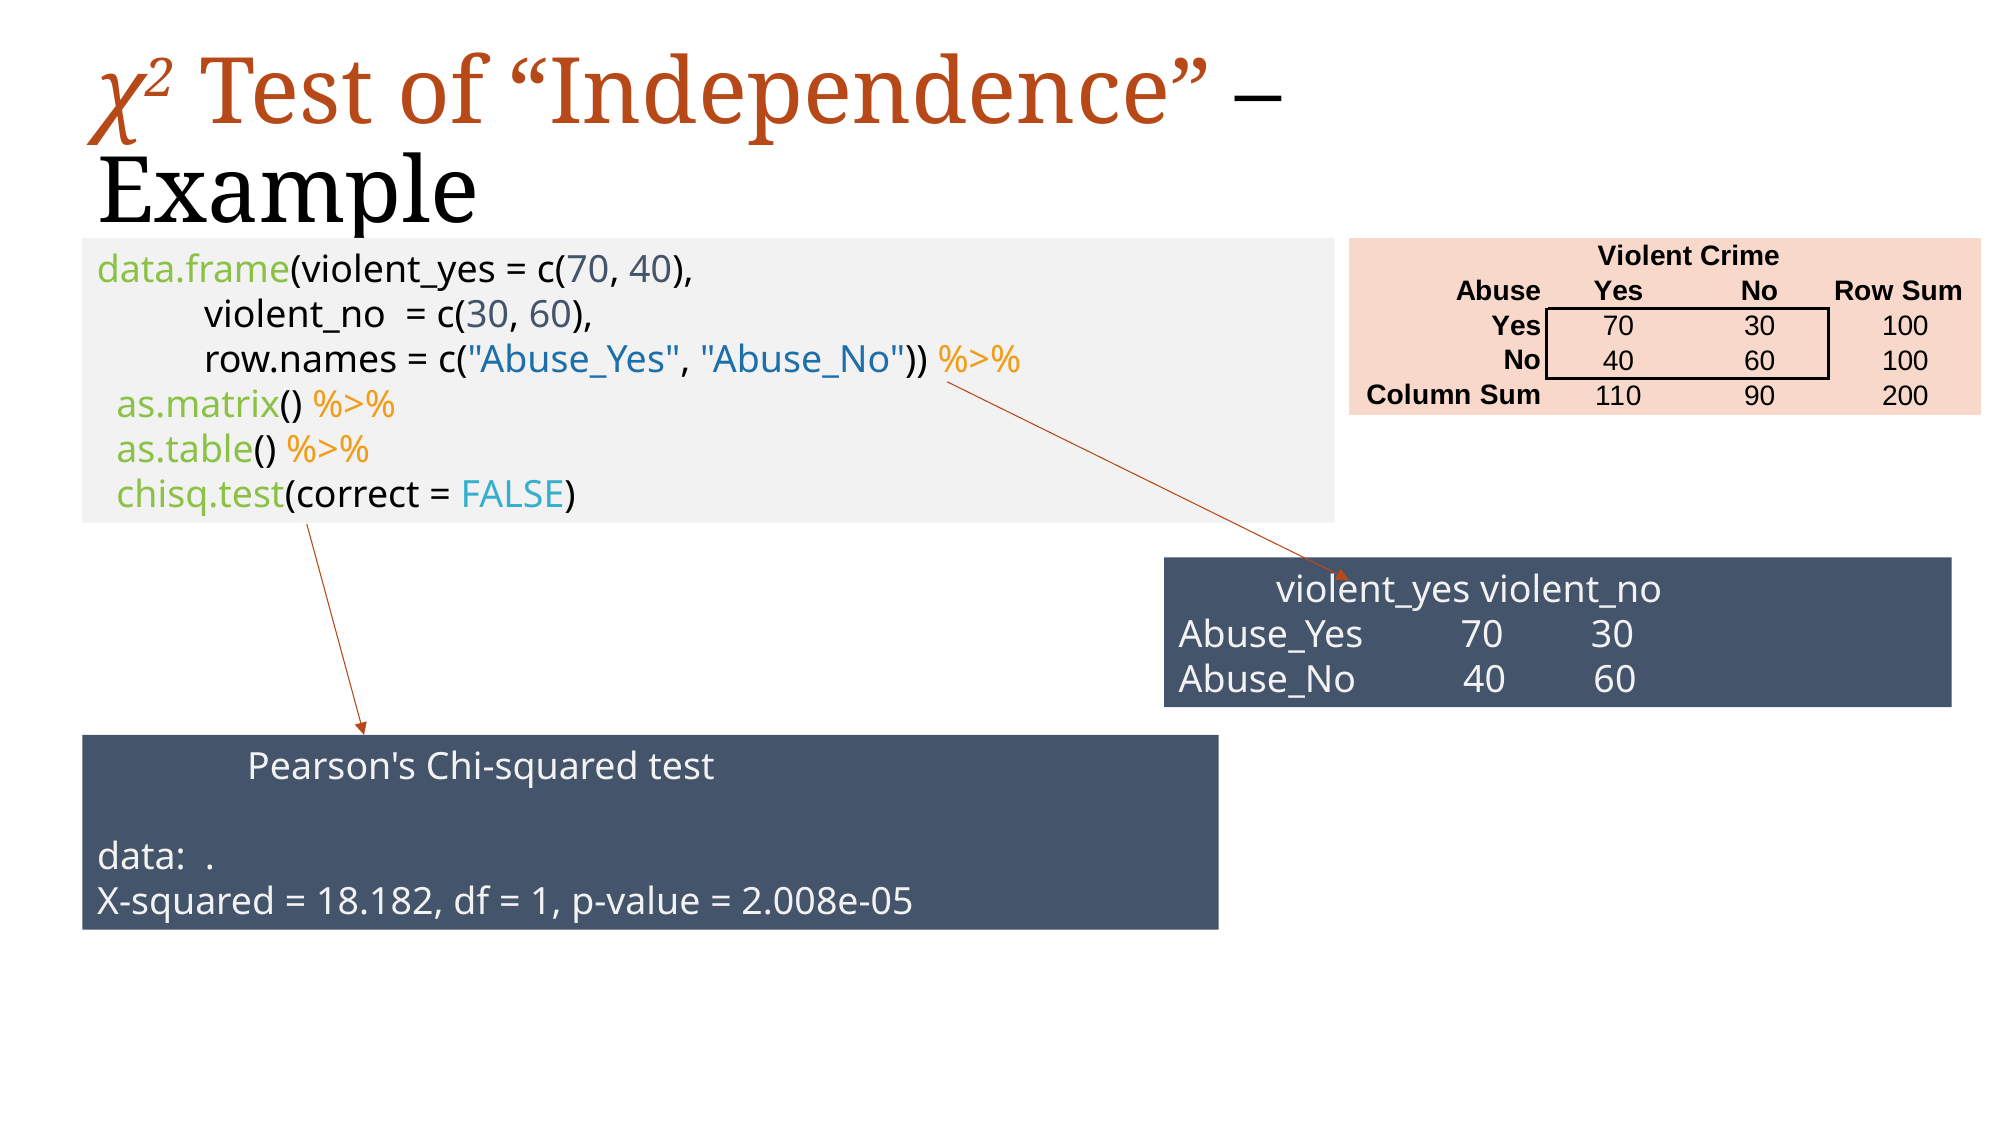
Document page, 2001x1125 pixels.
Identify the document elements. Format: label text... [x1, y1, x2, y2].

title χ2 Test of “Independence” – Example [82, 20, 1677, 267]
text_box data.frame(violent_yes = c(70, 40), violent_no = c(30, 60), row.names = c("Abuse_Yes", "Abuse_No")) %>% as.matrix() %>% as.table() %>% chisq.test(correct = FALSE) [82, 237, 1335, 523]
picture [1348, 237, 1981, 416]
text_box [947, 381, 1952, 709]
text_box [82, 523, 1219, 932]
